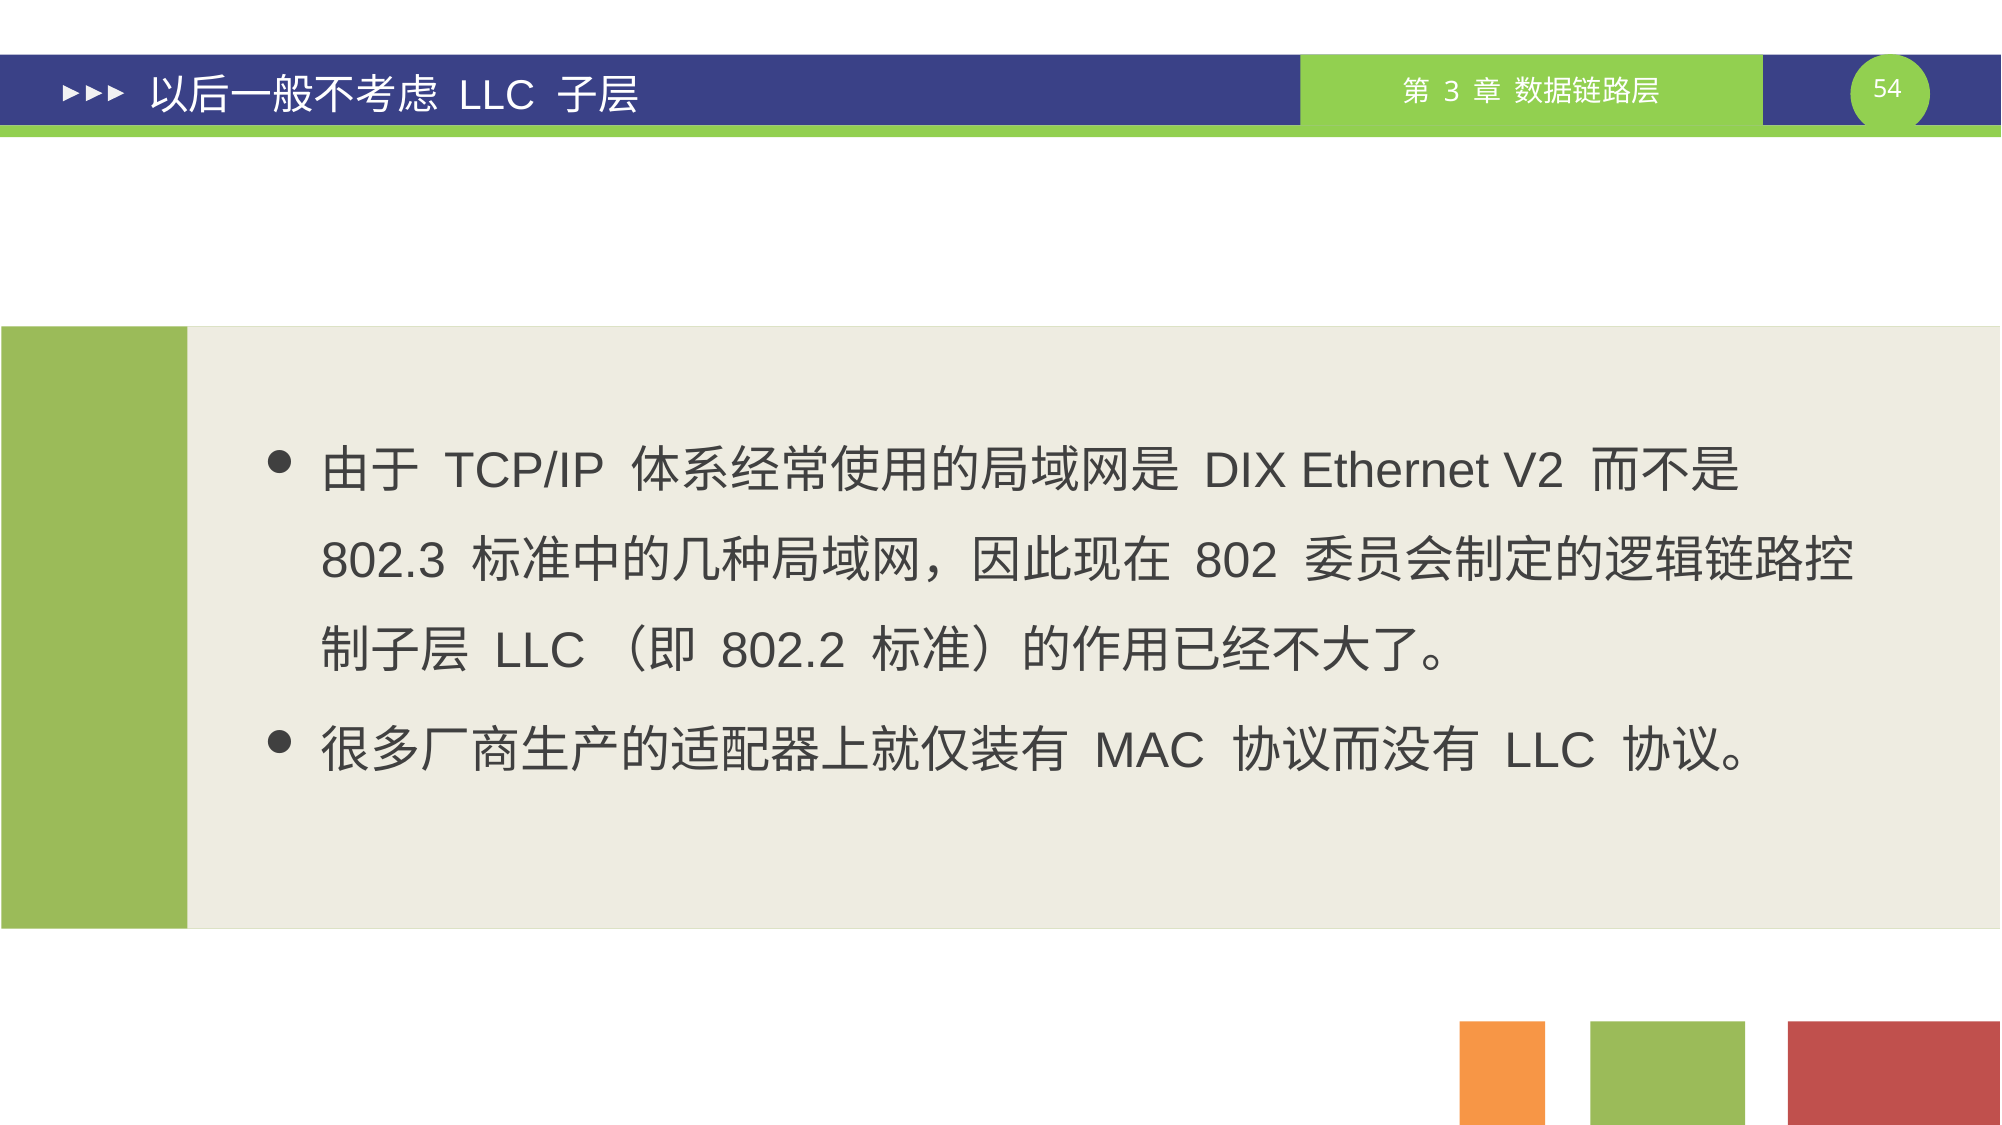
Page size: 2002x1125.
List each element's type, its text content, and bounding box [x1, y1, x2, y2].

text_box [1459, 1021, 1546, 1125]
text_box [185, 324, 2001, 931]
title 以后一般不考虑 LLC 子层 [127, 57, 1003, 129]
list 由于 TCP/IP 体系经常使用的局域网是 DIX Ethernet V2 而不是 802.3 标准中的几种局域网，因此现在 802 委员会制定的逻辑链路控制子层 LLC（即 802.2 标准）的作用已经不大了。 很多厂商生产的适配器上就仅装有 MAC 协议而没有 LLC 协议。 [244, 397, 1901, 1013]
text_box [1787, 1021, 2000, 1125]
text_box [0, 324, 185, 931]
text_box [1590, 1021, 1746, 1125]
